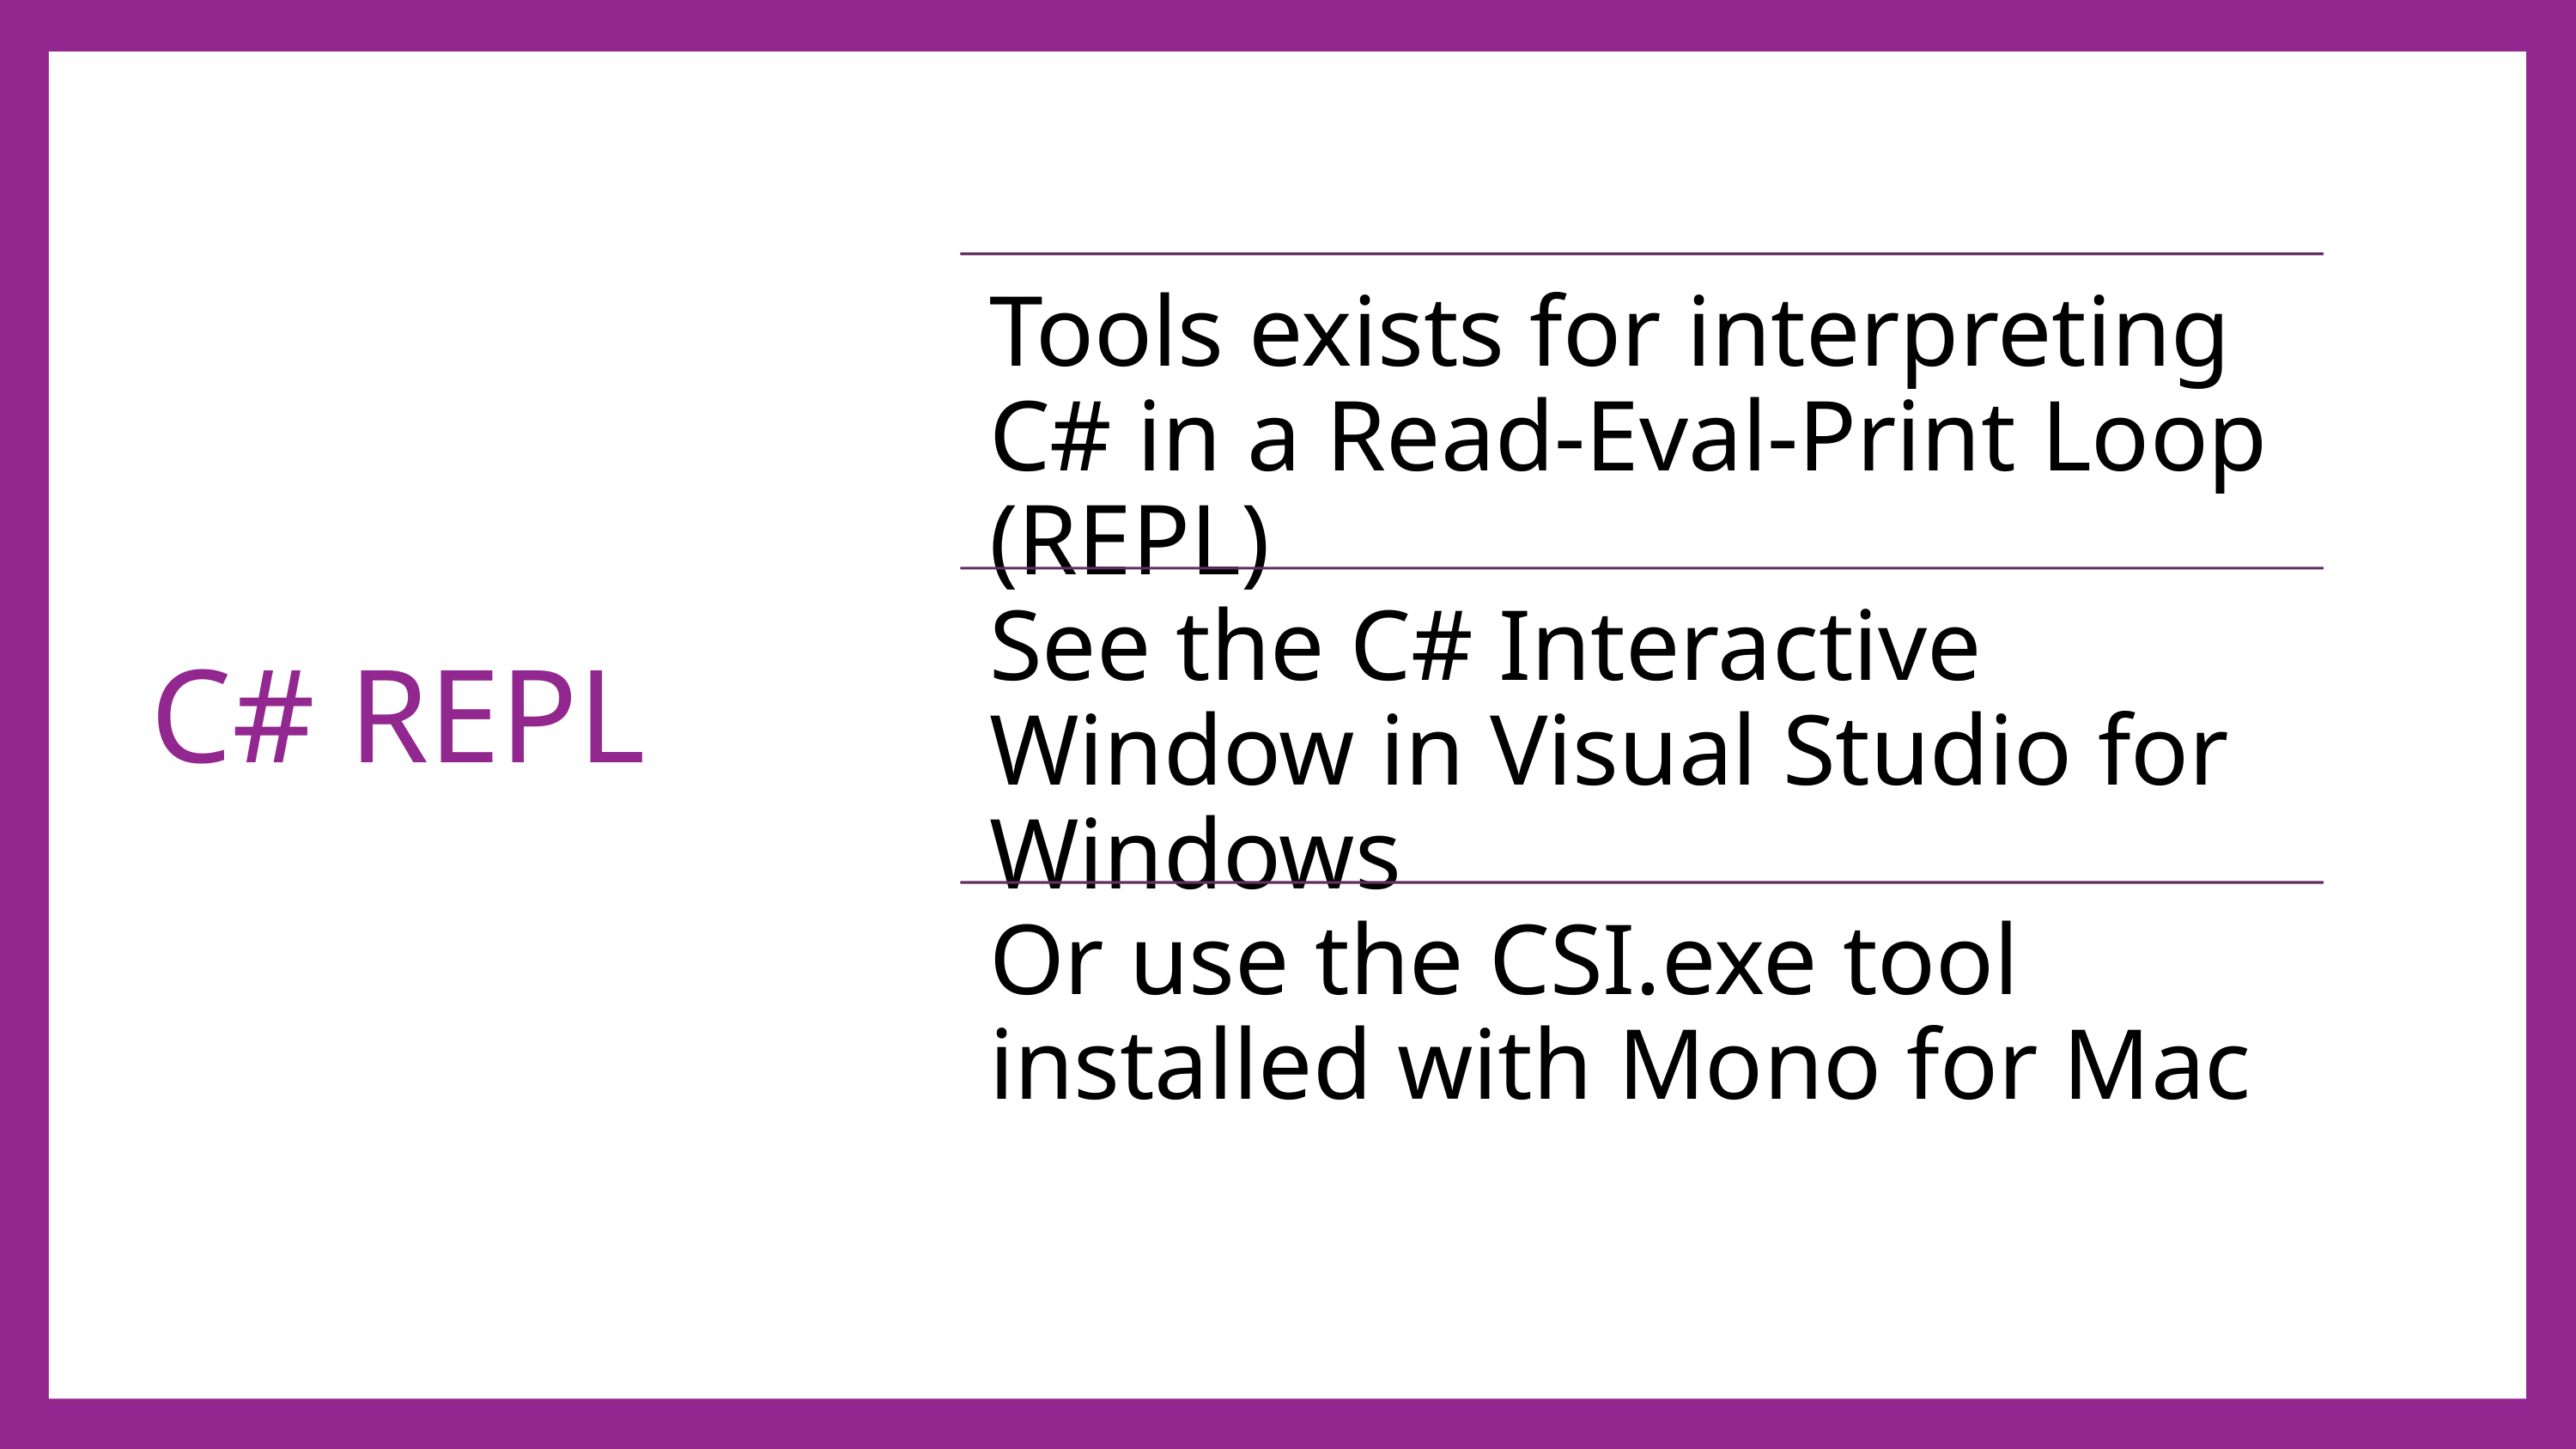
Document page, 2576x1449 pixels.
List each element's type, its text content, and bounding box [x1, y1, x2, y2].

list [960, 252, 2324, 1197]
title C# REPL [137, 129, 849, 1313]
